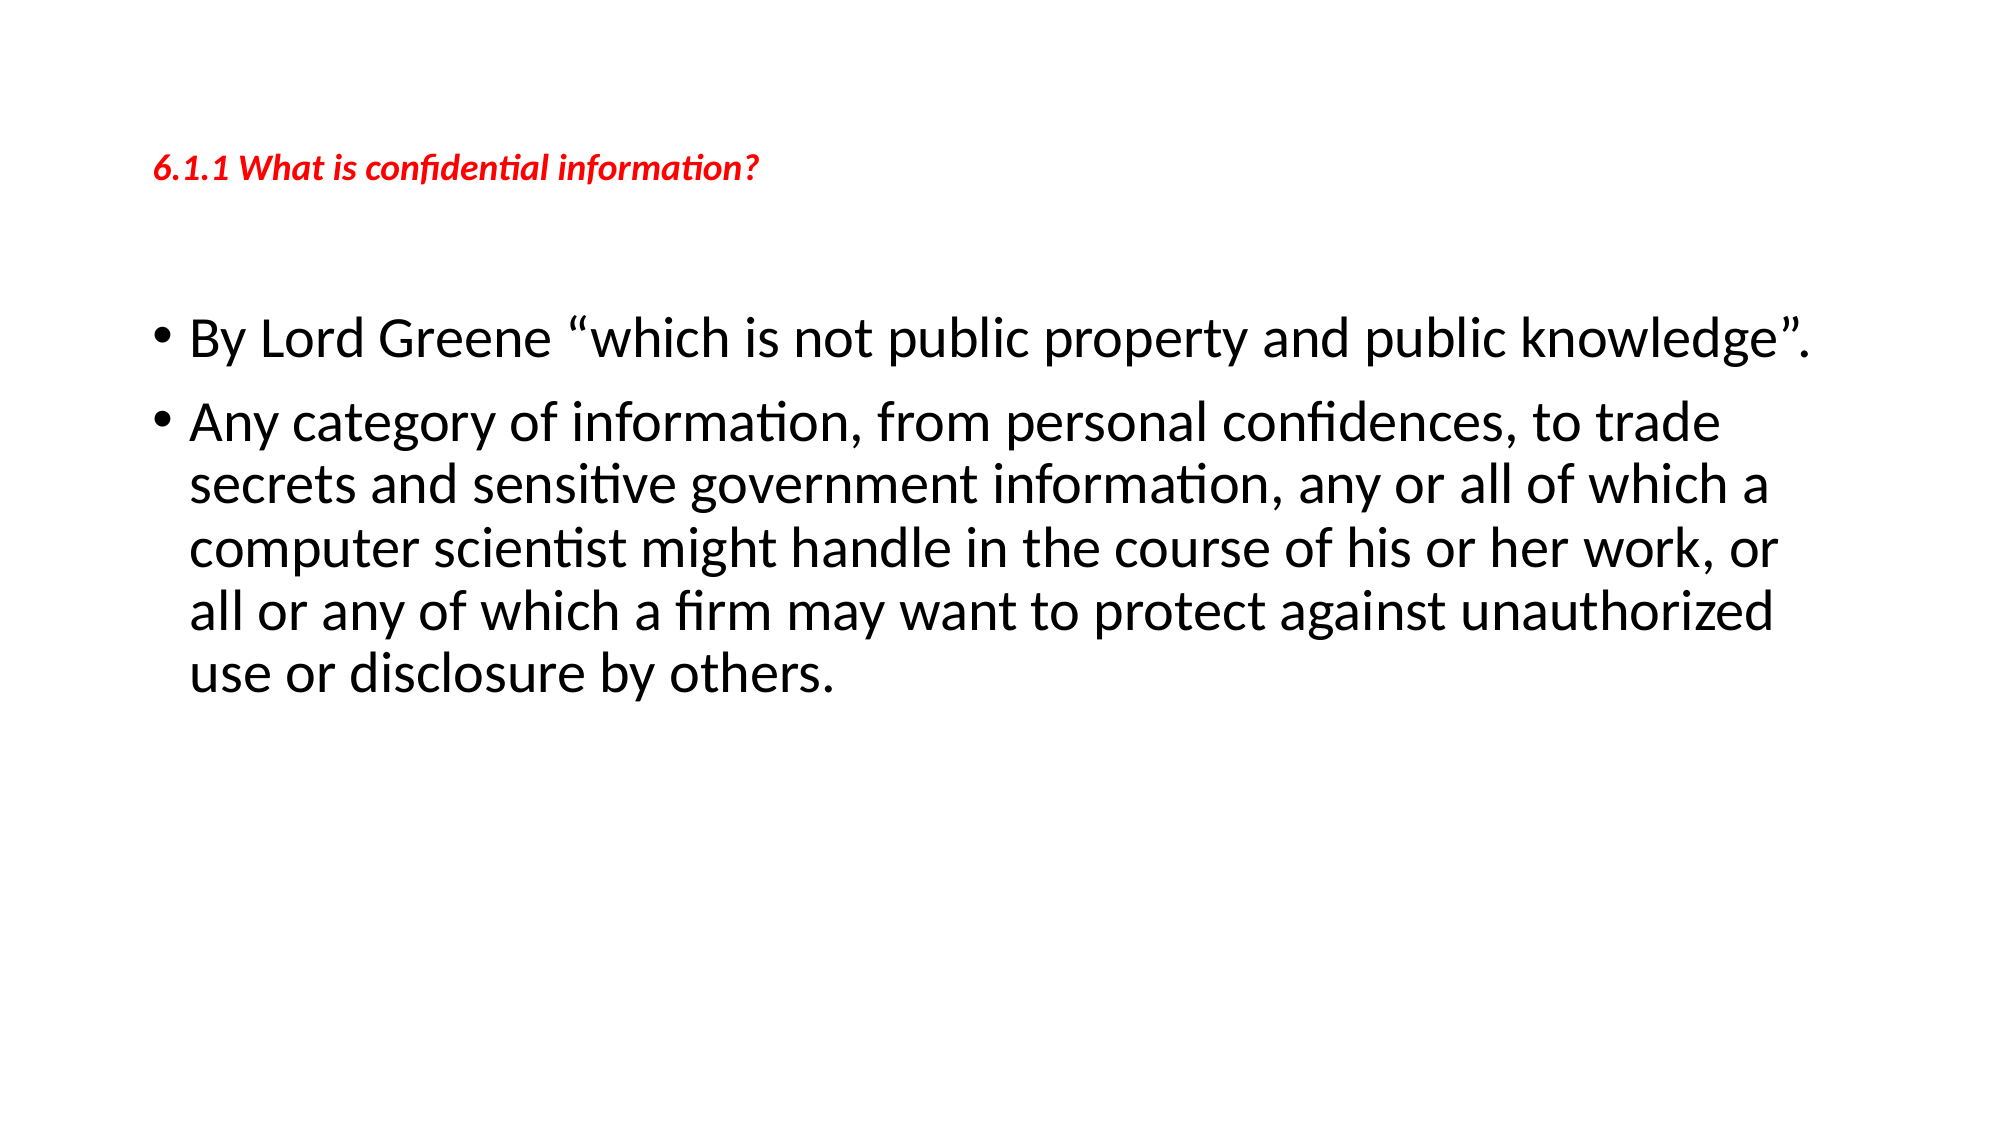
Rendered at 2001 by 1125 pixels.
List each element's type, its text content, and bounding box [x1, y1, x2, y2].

list By Lord Greene “which is not public property and public knowledge”. Any category of information, from personal confidences, to trade secrets and sensitive government information, any or all of which a computer scientist might handle in the course of his or her work, or all or any of which a firm may want to protect against unauthorized use or disclosure by others. [137, 299, 1863, 1014]
title 6.1.1 What is confidential information? [137, 59, 1863, 278]
